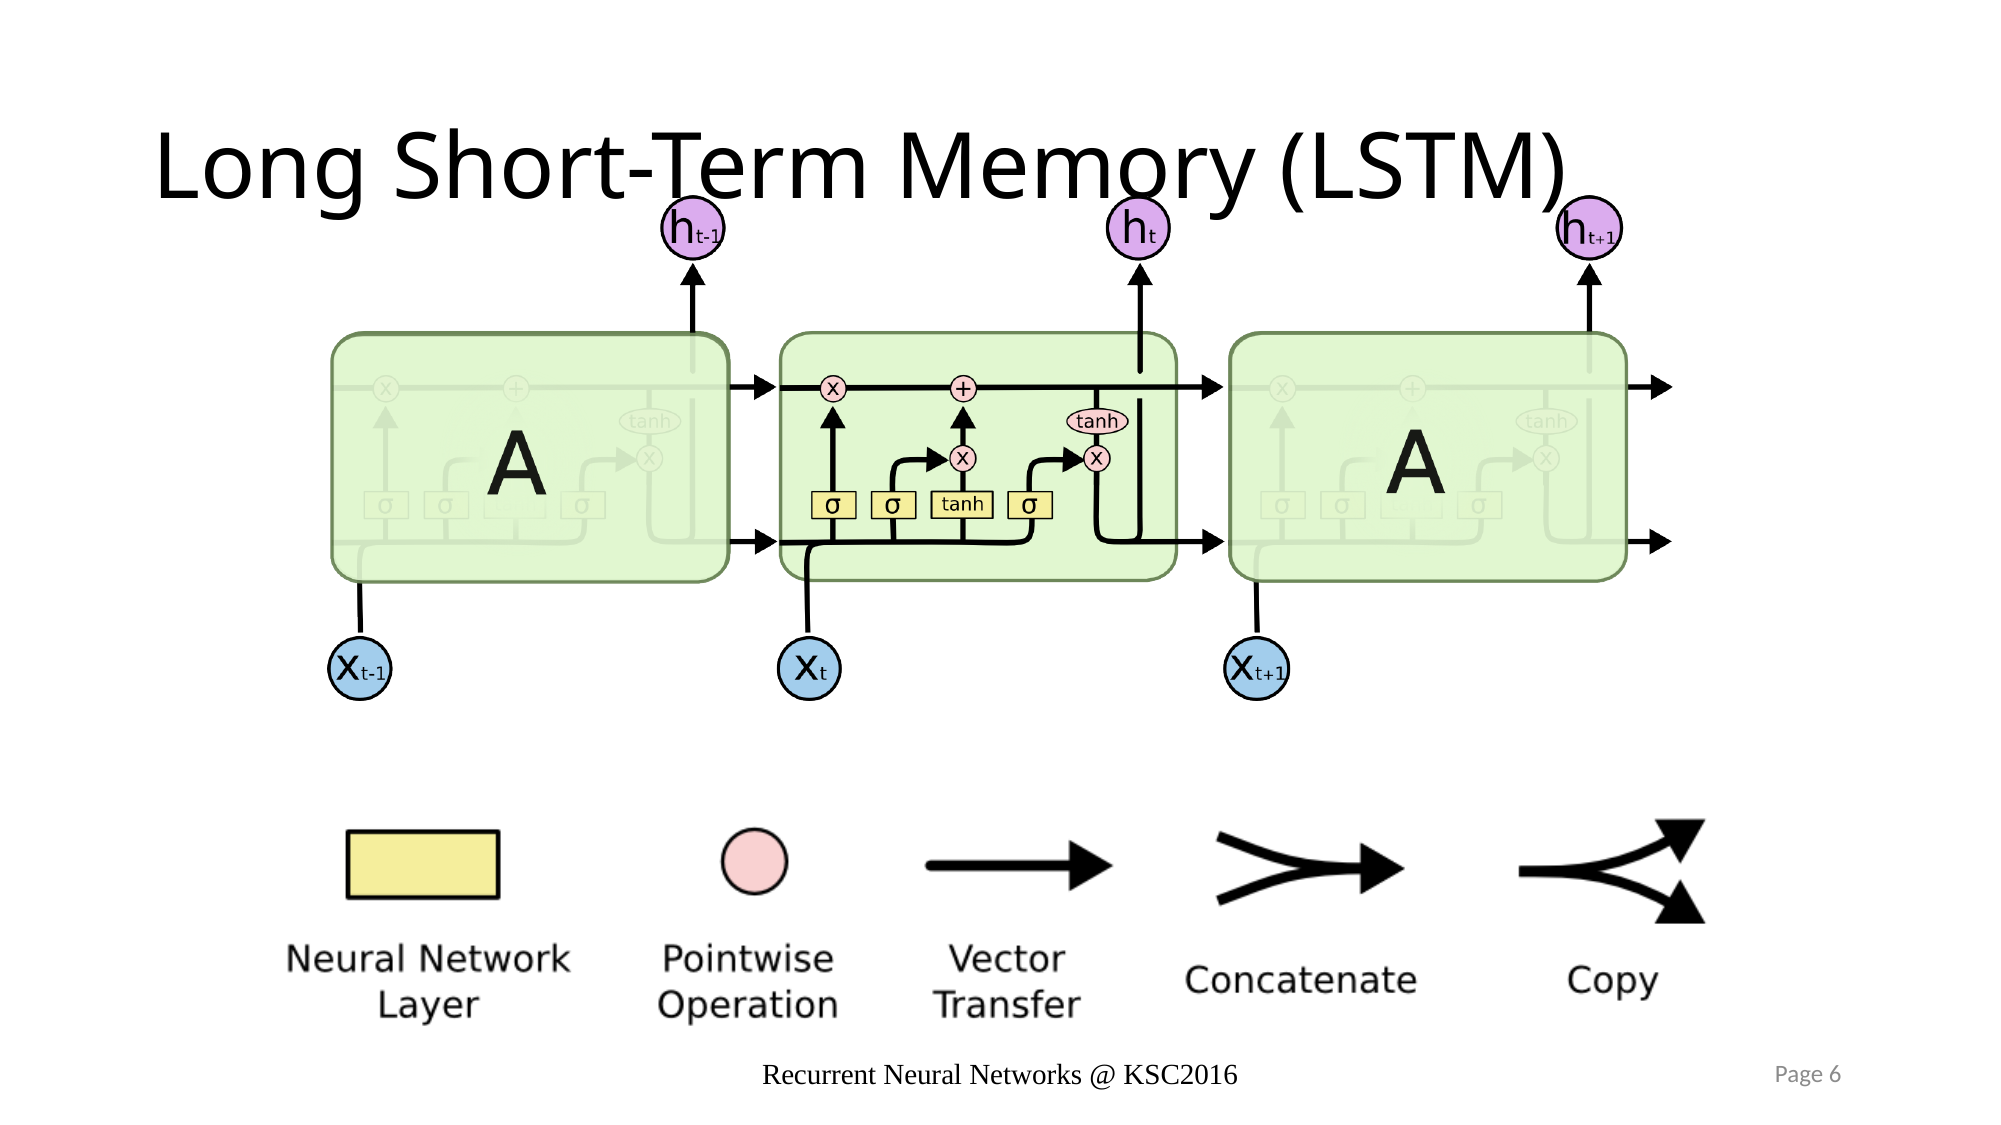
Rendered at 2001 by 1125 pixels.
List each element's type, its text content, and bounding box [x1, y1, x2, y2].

picture [249, 770, 1735, 1048]
slide_number Page 6 [1412, 1042, 1863, 1103]
picture [327, 195, 1673, 701]
footer Recurrent Neural Networks @ KSC2016 [662, 1048, 1338, 1103]
title Long Short-Term Memory (LSTM) [137, 59, 1863, 278]
